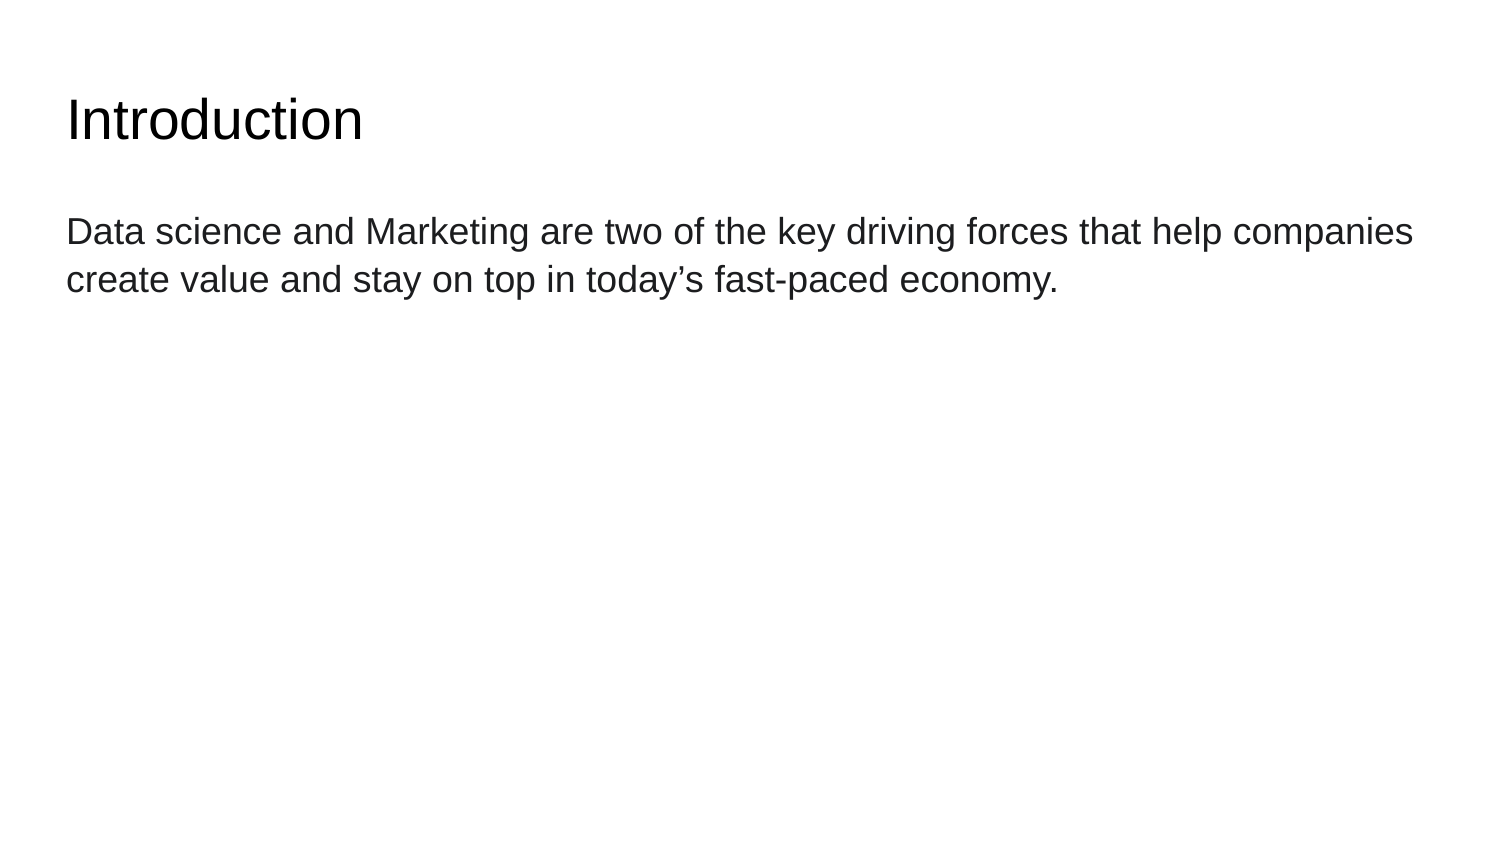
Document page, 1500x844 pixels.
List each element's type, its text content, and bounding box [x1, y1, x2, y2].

title Introduction [51, 72, 1449, 167]
list Data science and Marketing are two of the key driving forces that help companies create value and stay on top in today’s fast-paced economy. [51, 189, 1449, 750]
